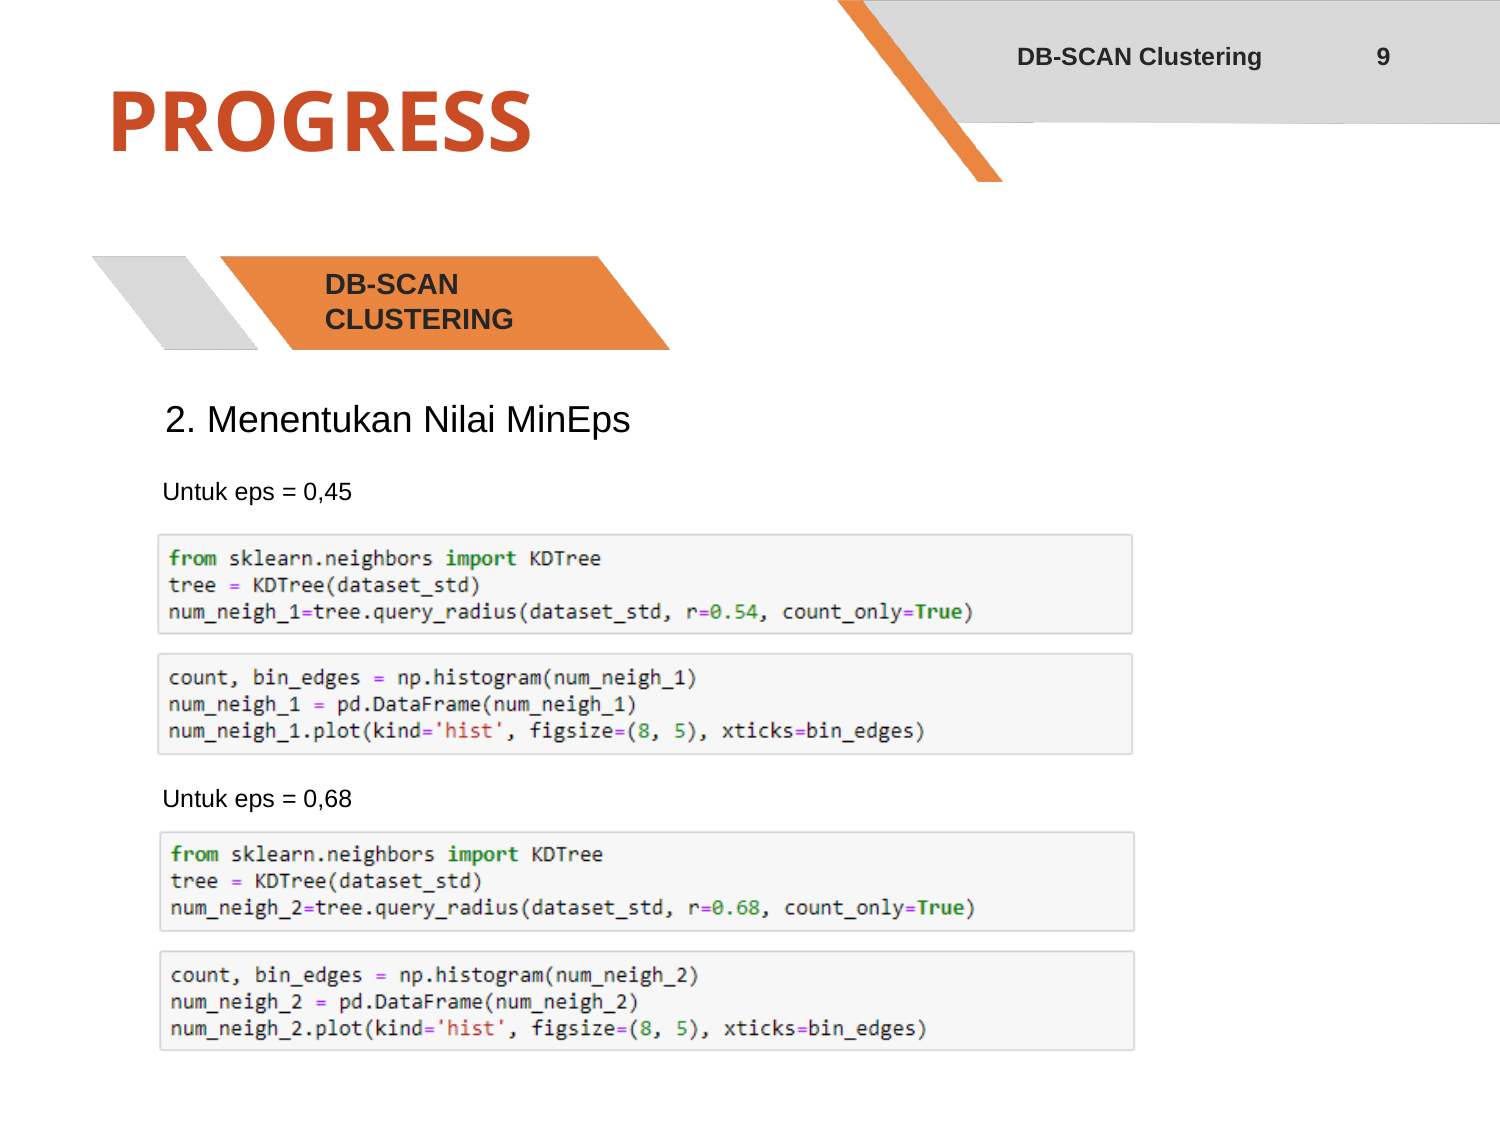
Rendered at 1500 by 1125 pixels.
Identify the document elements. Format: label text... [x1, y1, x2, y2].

picture [154, 827, 1143, 1059]
text_box Untuk eps = 0,45 [147, 468, 597, 517]
picture [837, 0, 1500, 182]
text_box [91, 255, 671, 351]
text_box 2. Menentukan Nilai MinEps [150, 387, 647, 448]
text_box DB-SCAN Clustering [937, 28, 1343, 78]
slide_number 9 [1343, 28, 1425, 78]
picture [152, 528, 1141, 764]
text_box Untuk eps = 0,68 [147, 775, 597, 818]
title PROGRESS [76, 62, 838, 174]
